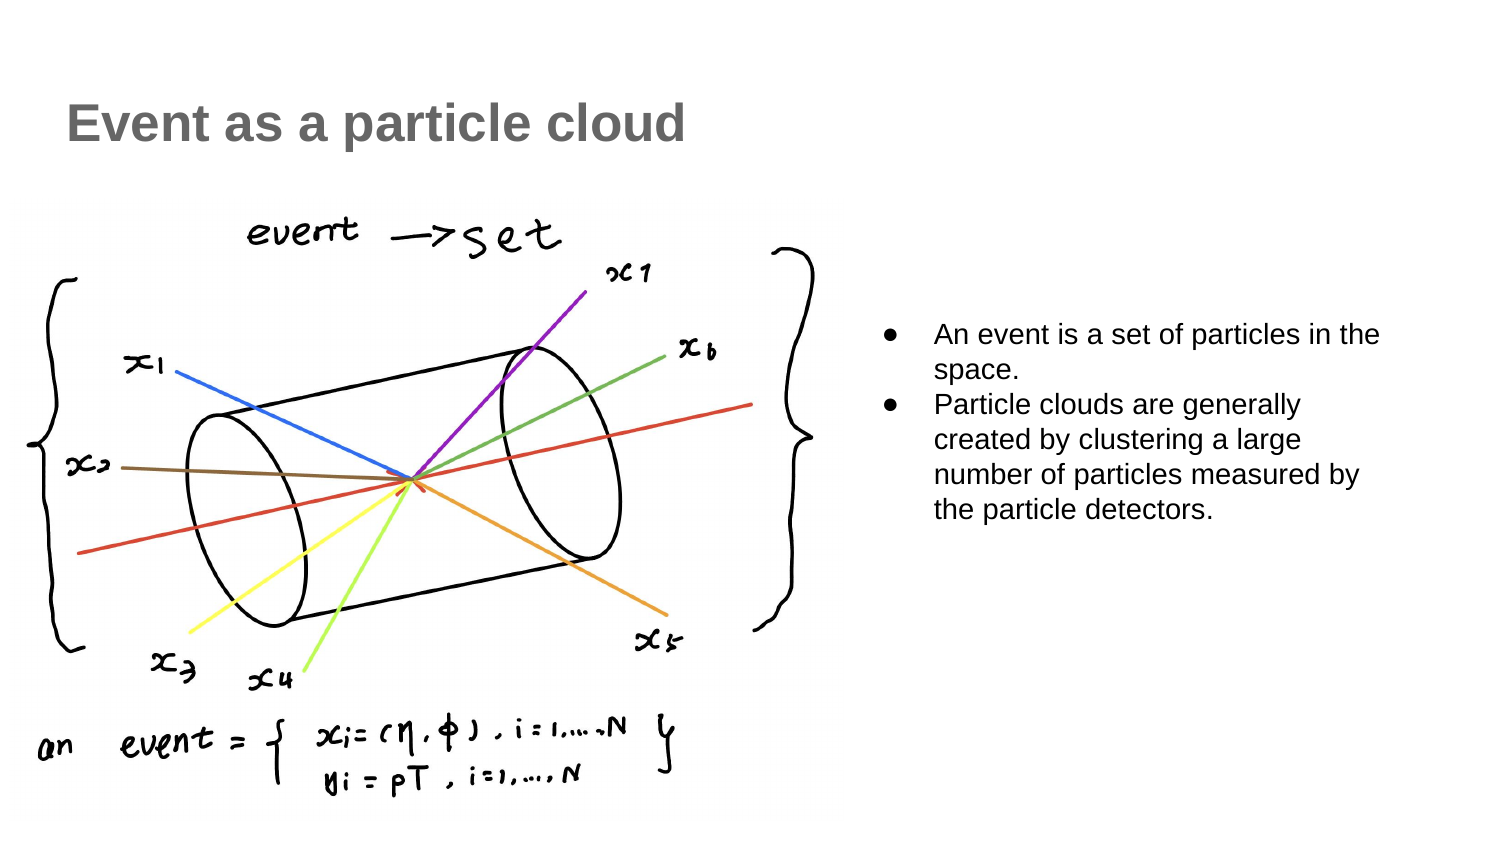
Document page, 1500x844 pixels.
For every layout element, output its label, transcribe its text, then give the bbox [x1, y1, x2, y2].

title Event as a particle cloud [51, 72, 1449, 167]
picture [8, 197, 844, 821]
text_box An event is a set of particles in the space. Particle clouds are generally created by clustering a large number of particles measured by the particle detectors. [849, 300, 1406, 541]
